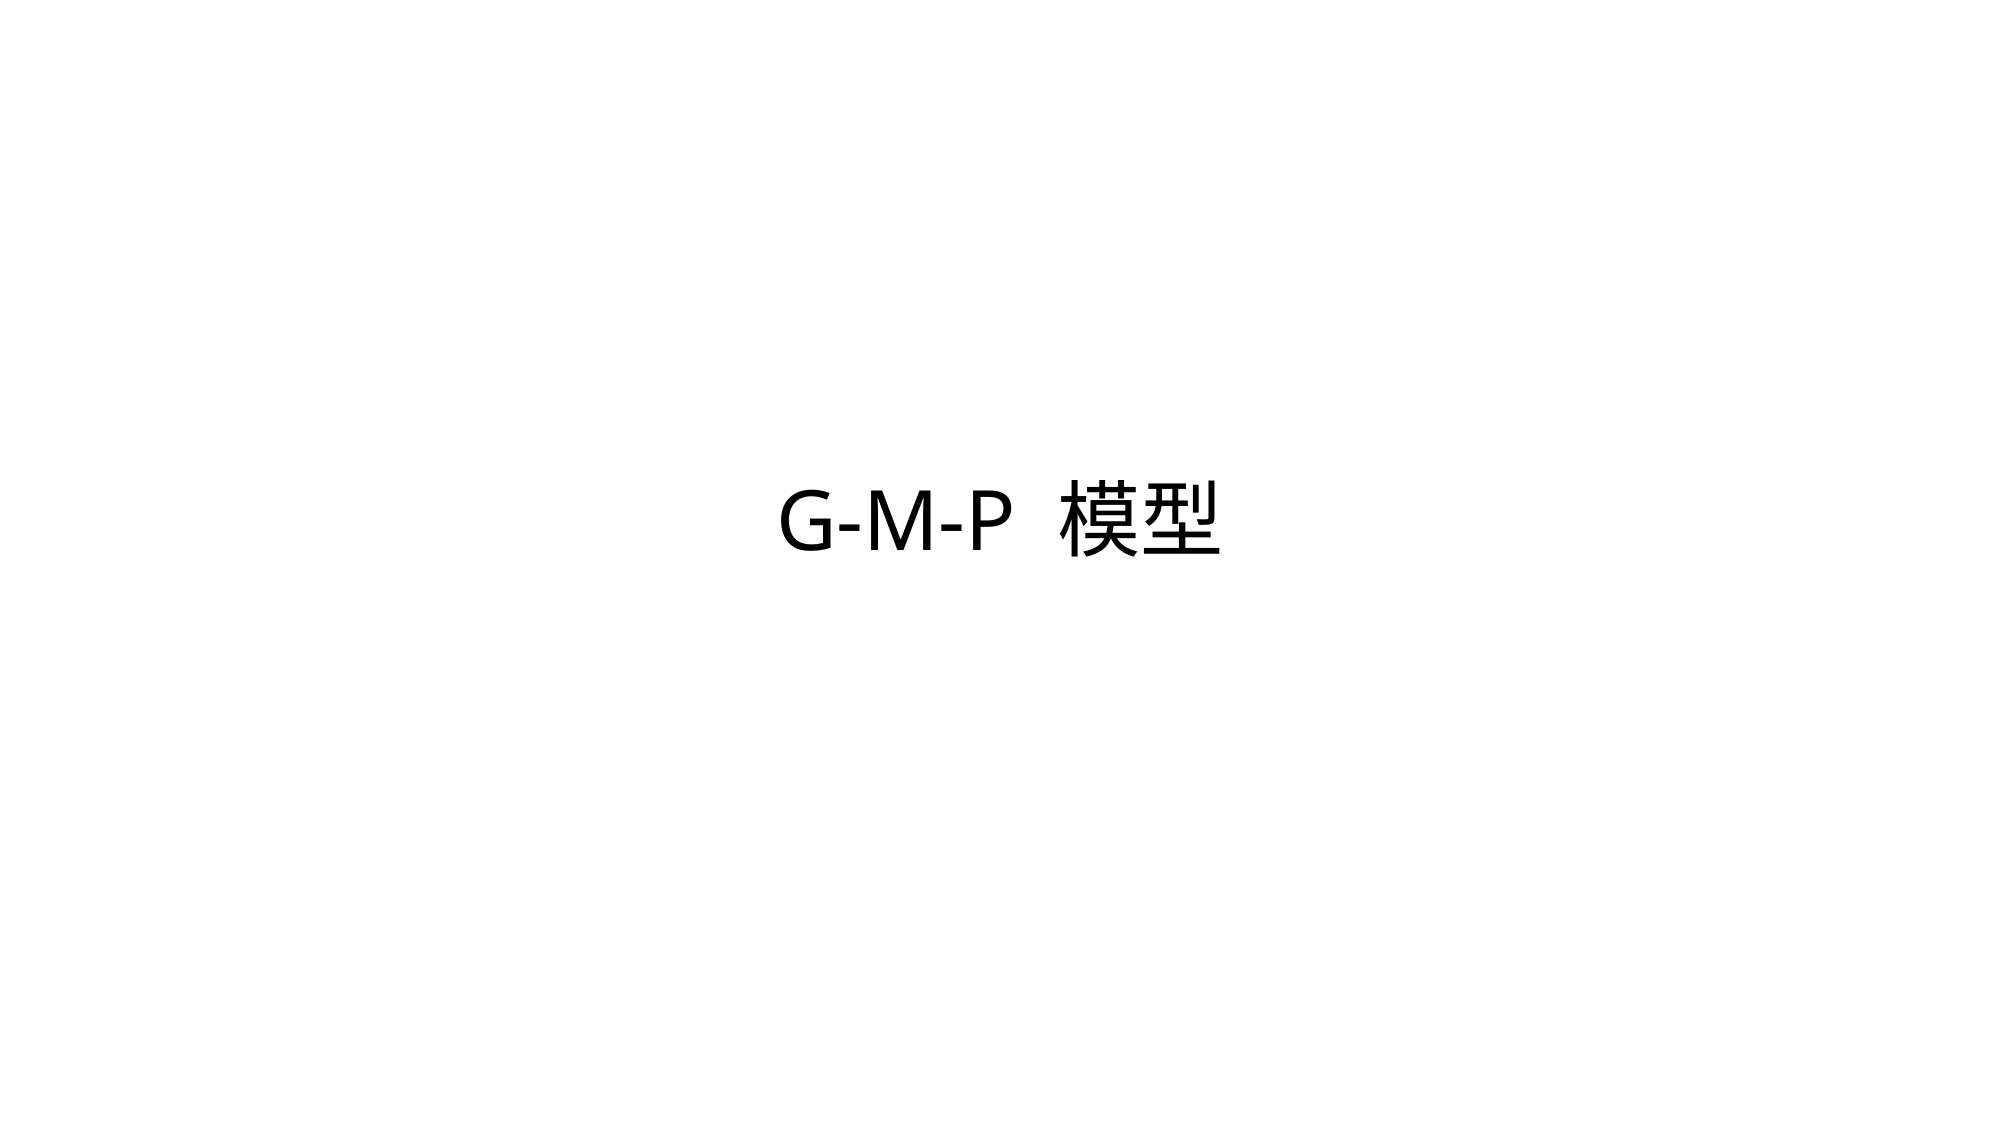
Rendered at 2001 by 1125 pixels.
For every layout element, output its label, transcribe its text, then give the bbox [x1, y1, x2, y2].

title G-M-P 模型 [249, 184, 1750, 576]
